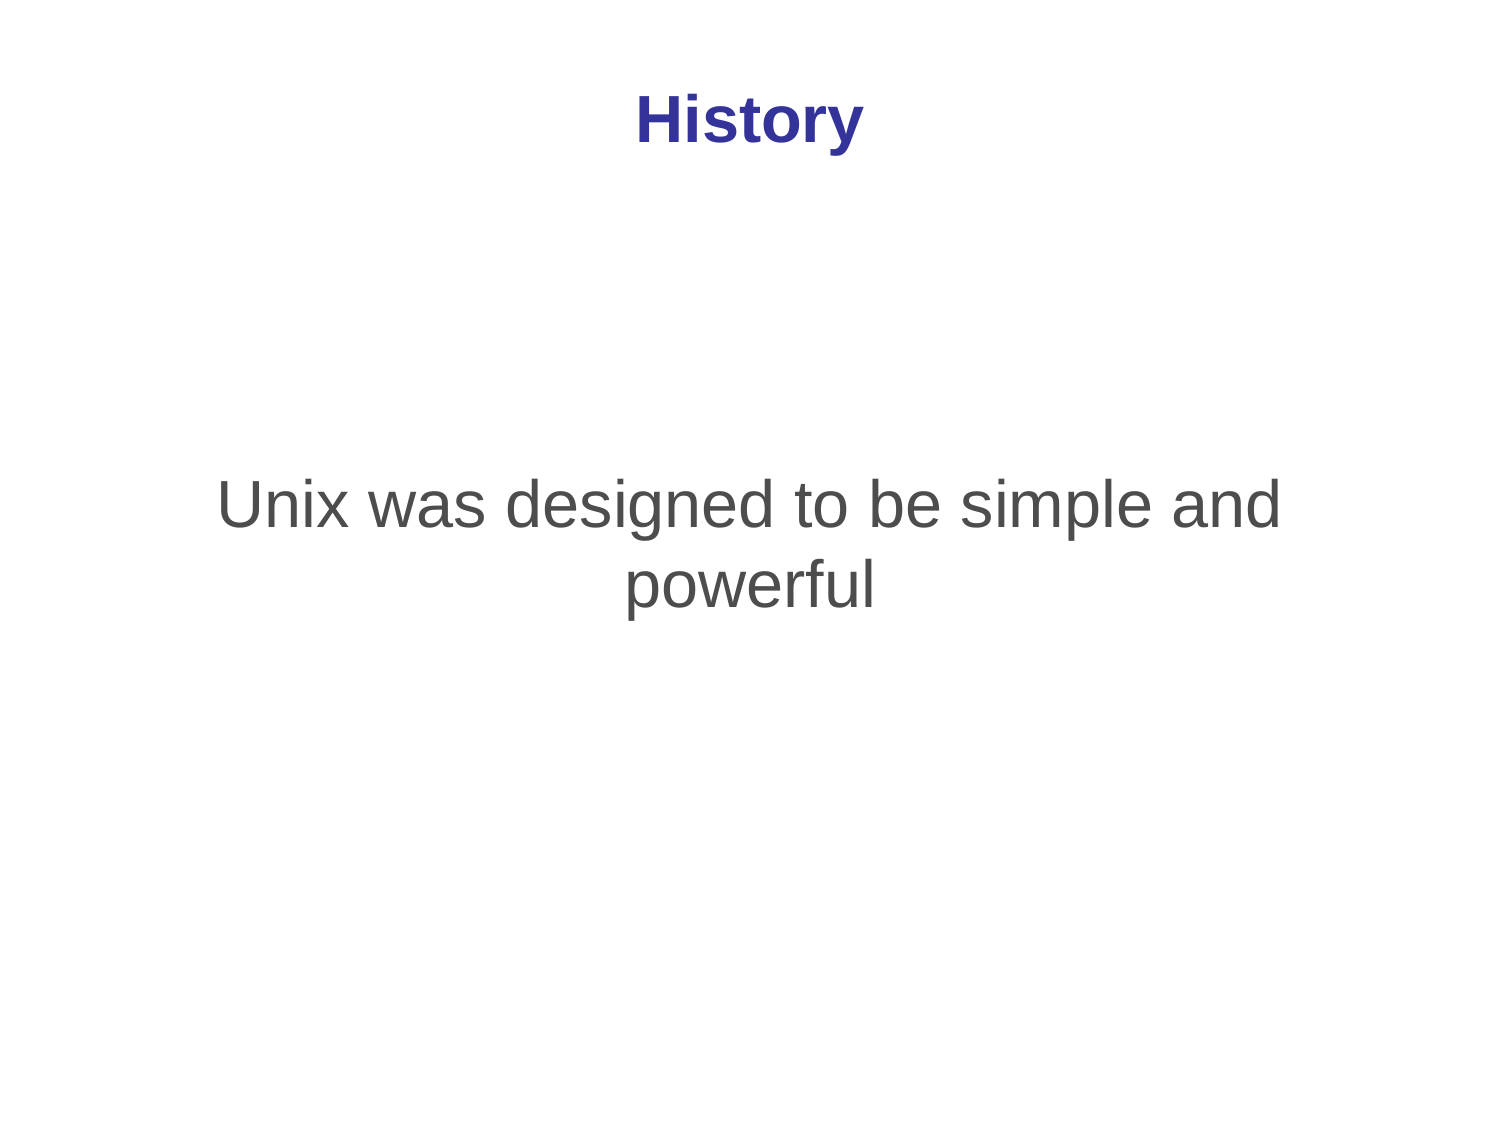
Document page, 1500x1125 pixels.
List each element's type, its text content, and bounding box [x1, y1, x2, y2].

title History [473, 74, 1027, 265]
text_box Unix was designed to be simple and powerful [214, 458, 1287, 621]
